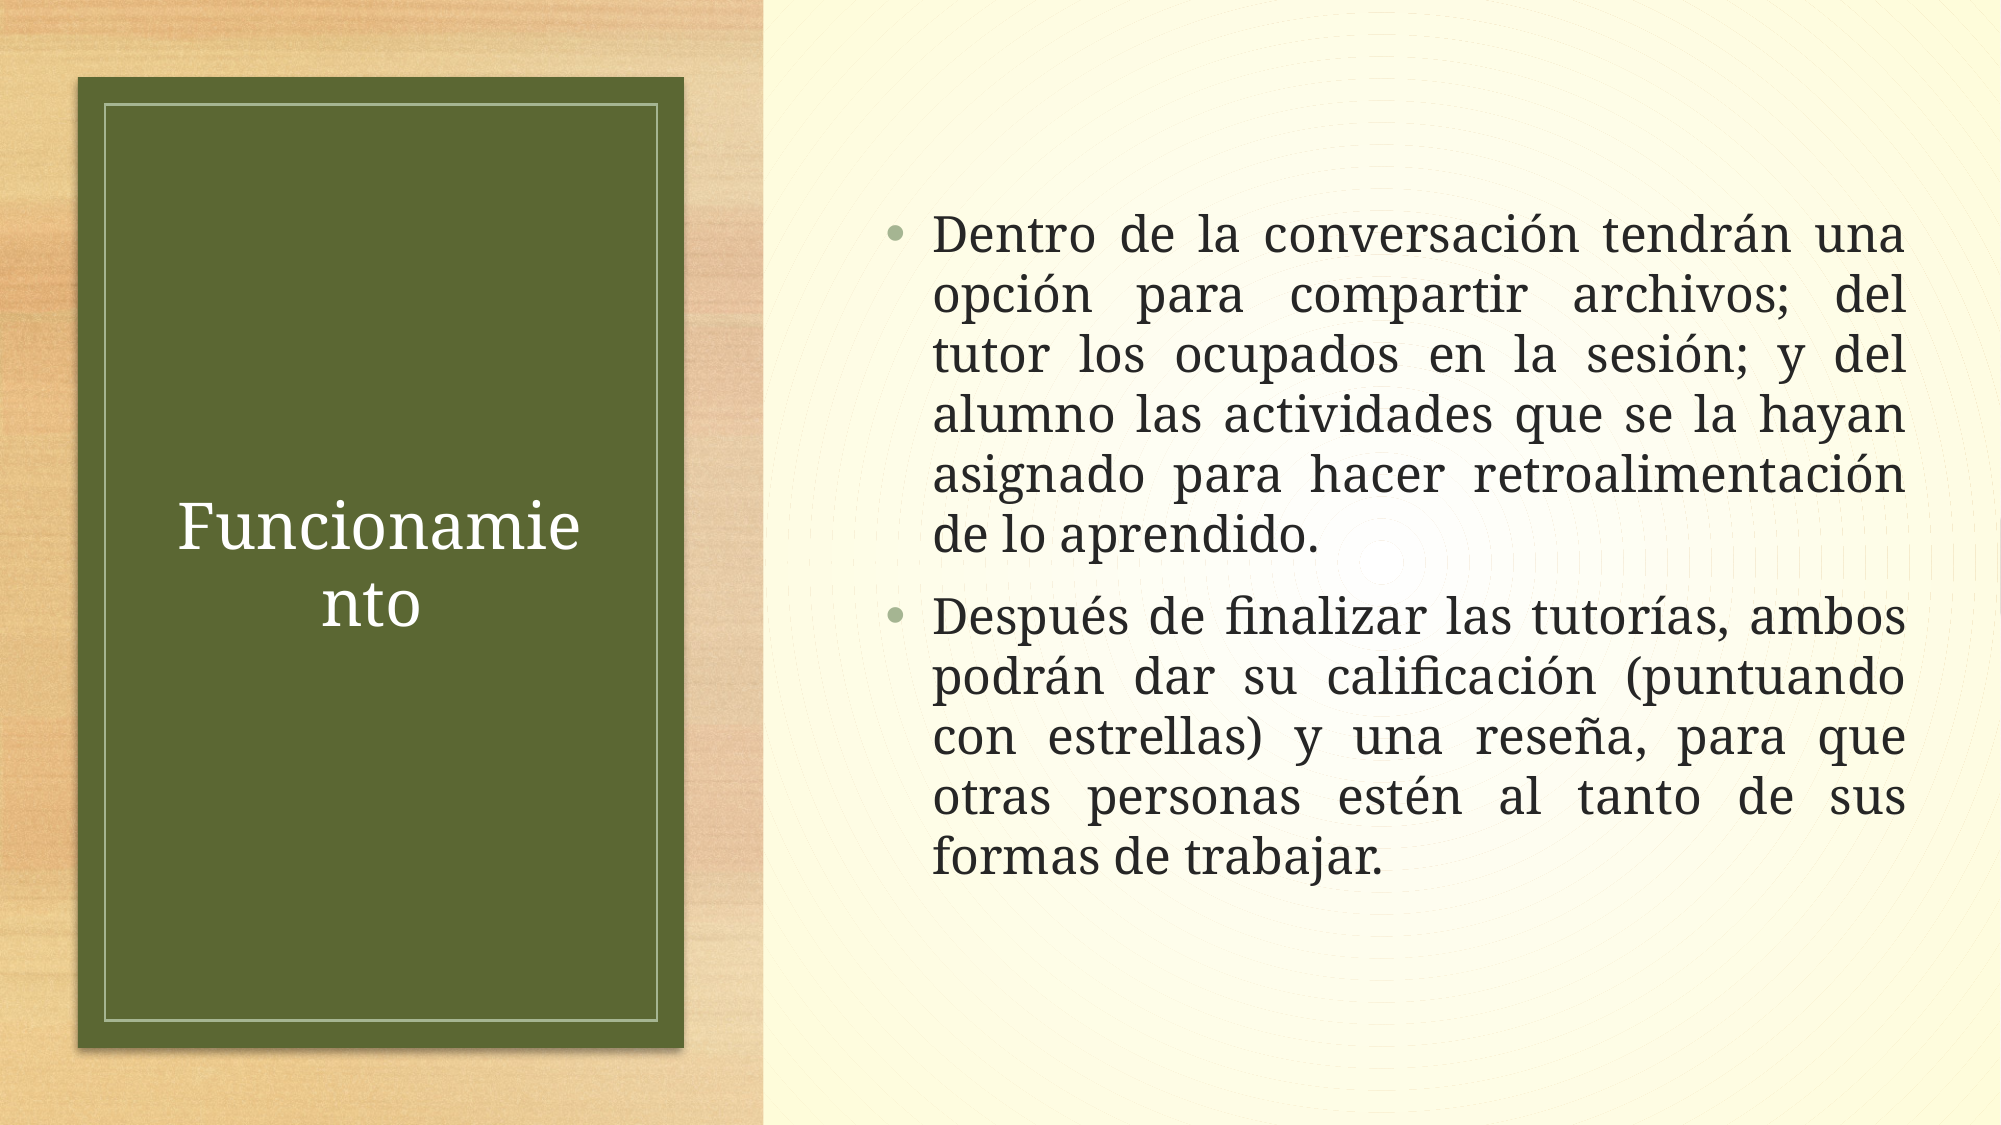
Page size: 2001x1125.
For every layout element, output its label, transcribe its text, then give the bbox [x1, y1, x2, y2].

text_box [104, 103, 658, 1021]
list Dentro de la conversación tendrán una opción para compartir archivos; del tutor los ocupados en la sesión; y del alumno las actividades que se la hayan asignado para hacer retroalimentación de lo aprendido. Después de finalizar las tutorías, ambos podrán dar su calificación (puntuando con estrellas) y una reseña, para que otras personas estén al tanto de sus formas de trabajar. [870, 139, 1923, 1030]
text_box [762, 0, 2000, 1125]
text_box [0, 0, 762, 1125]
title Funcionamiento [156, 156, 605, 968]
text_box [77, 76, 685, 1049]
